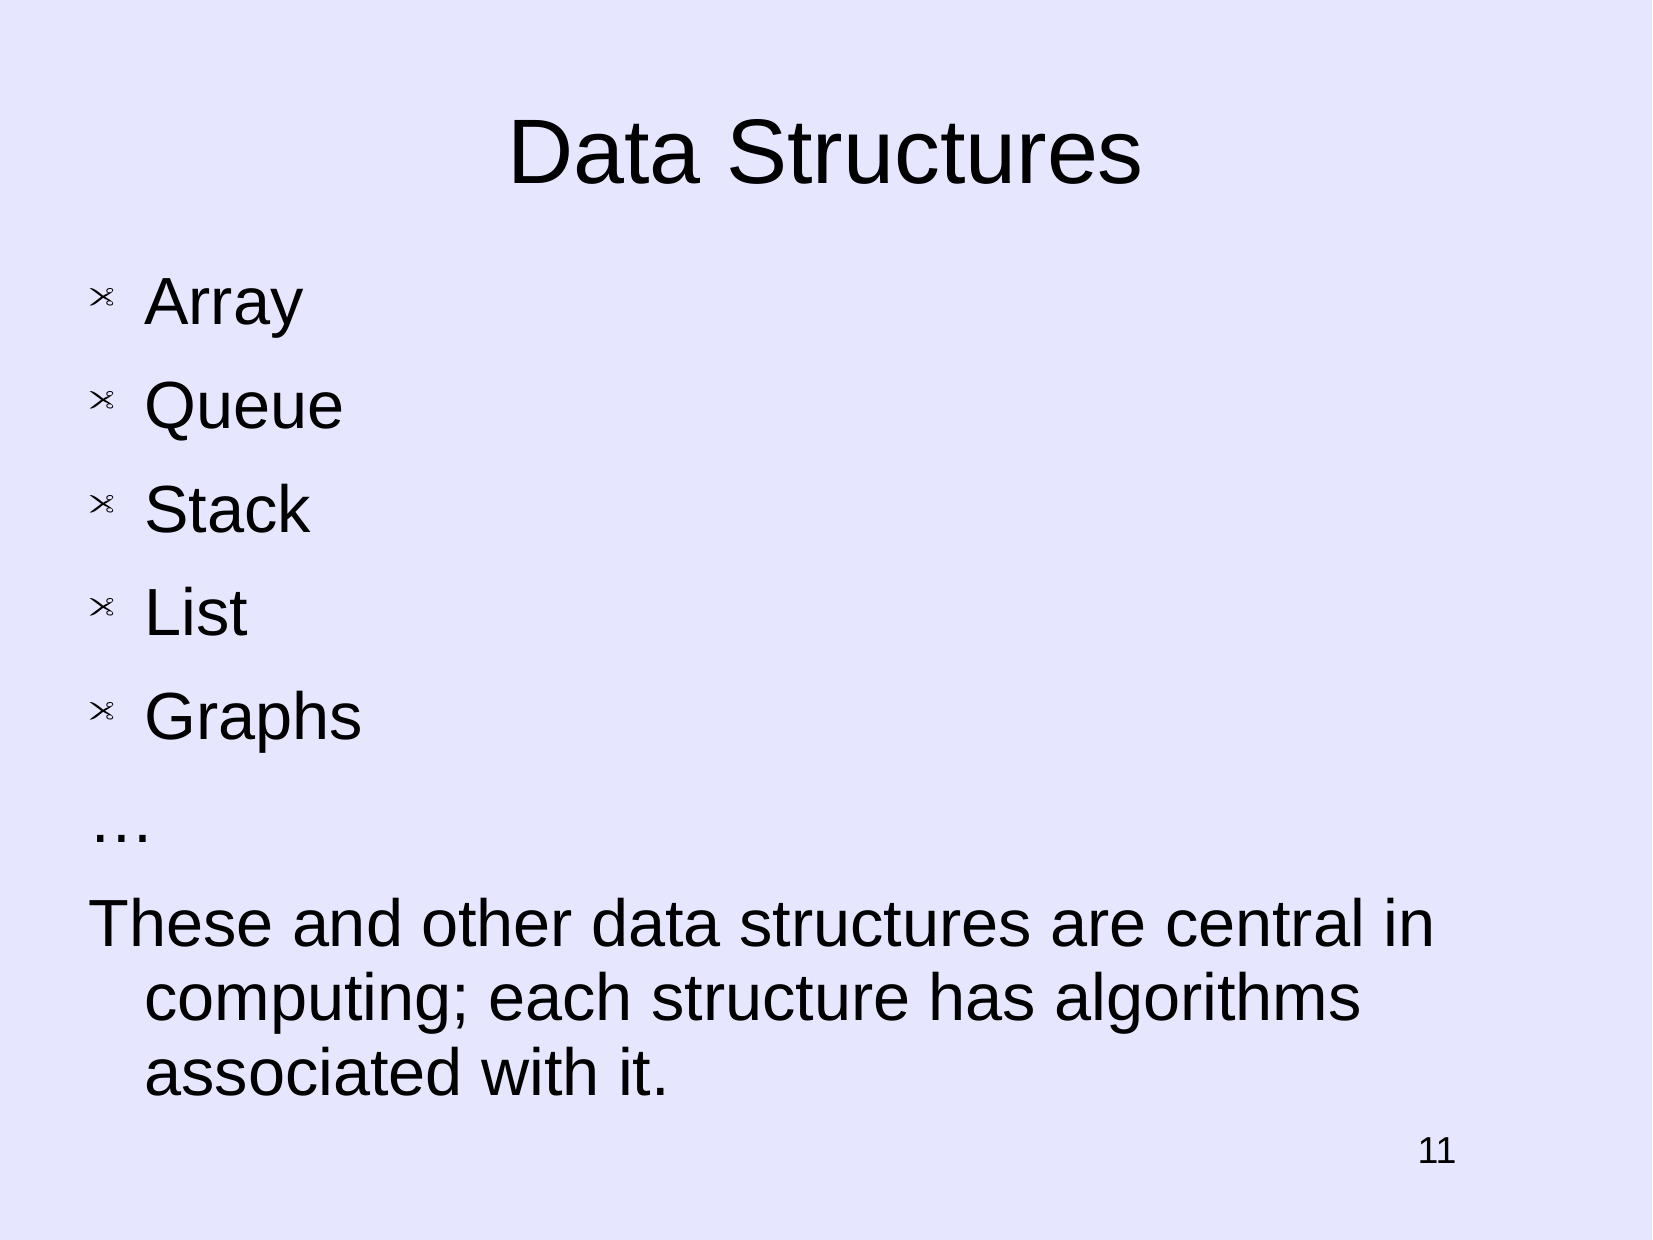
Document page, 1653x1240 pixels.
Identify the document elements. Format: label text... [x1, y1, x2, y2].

list Array Queue Stack List Graphs … These and other data structures are central in computing; each structure has algorithms associated with it. [87, 265, 1577, 1153]
title Data Structures [82, 56, 1571, 249]
slide_number 11 [1417, 1153, 1569, 1173]
